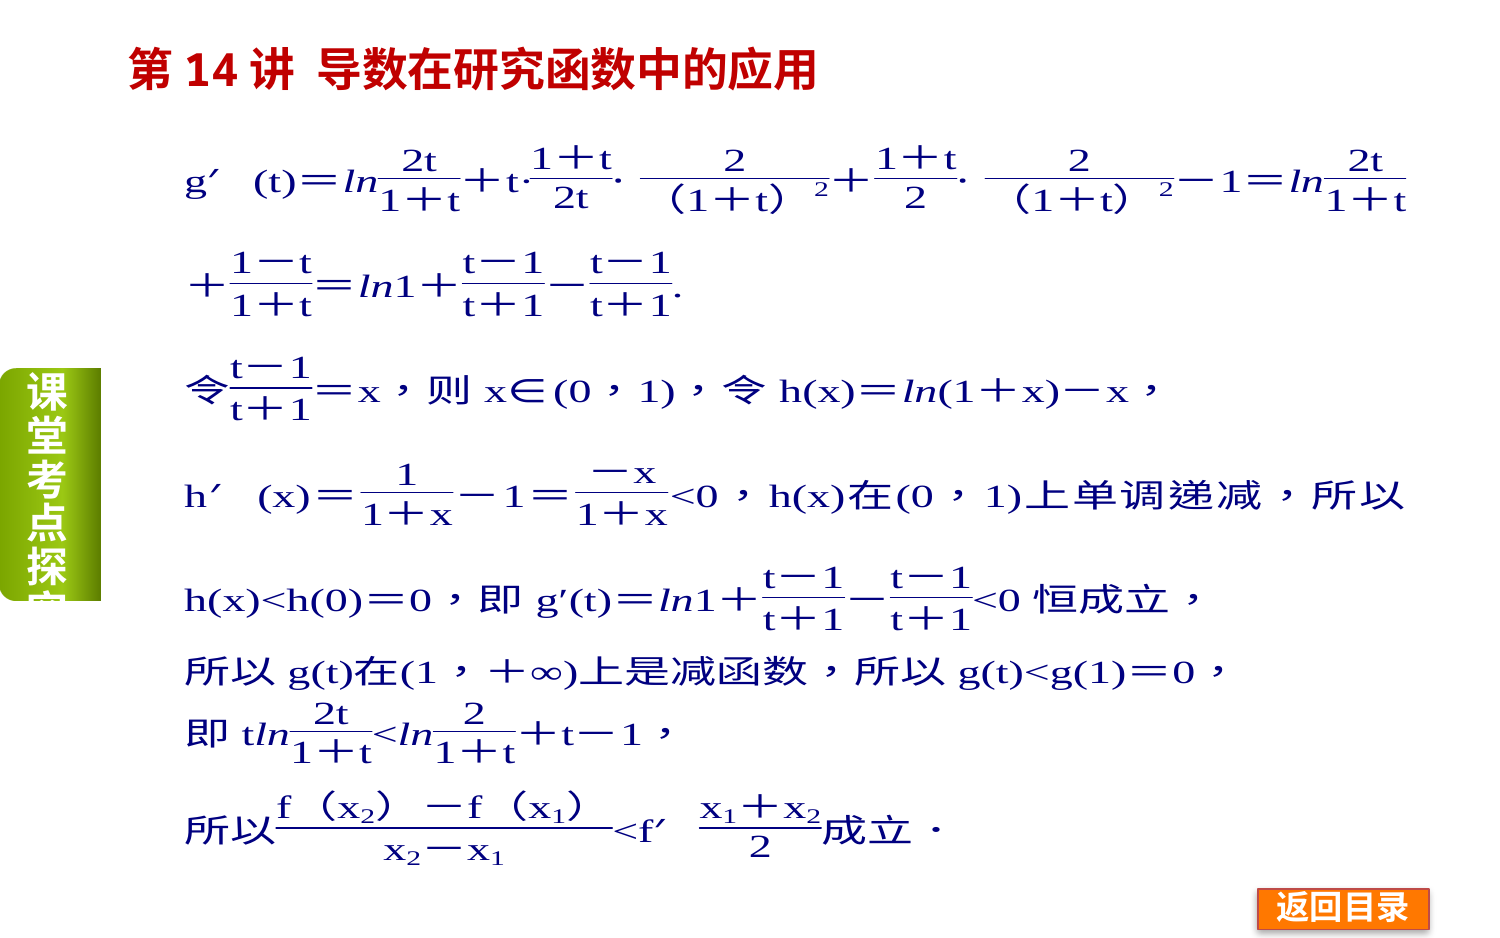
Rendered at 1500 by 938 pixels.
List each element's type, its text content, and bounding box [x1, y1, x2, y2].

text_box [183, 126, 1407, 903]
text_box 第14讲 导数在研究函数中的应用 [112, 35, 1211, 101]
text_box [0, 364, 101, 602]
text_box 返回目录 [1257, 888, 1430, 930]
